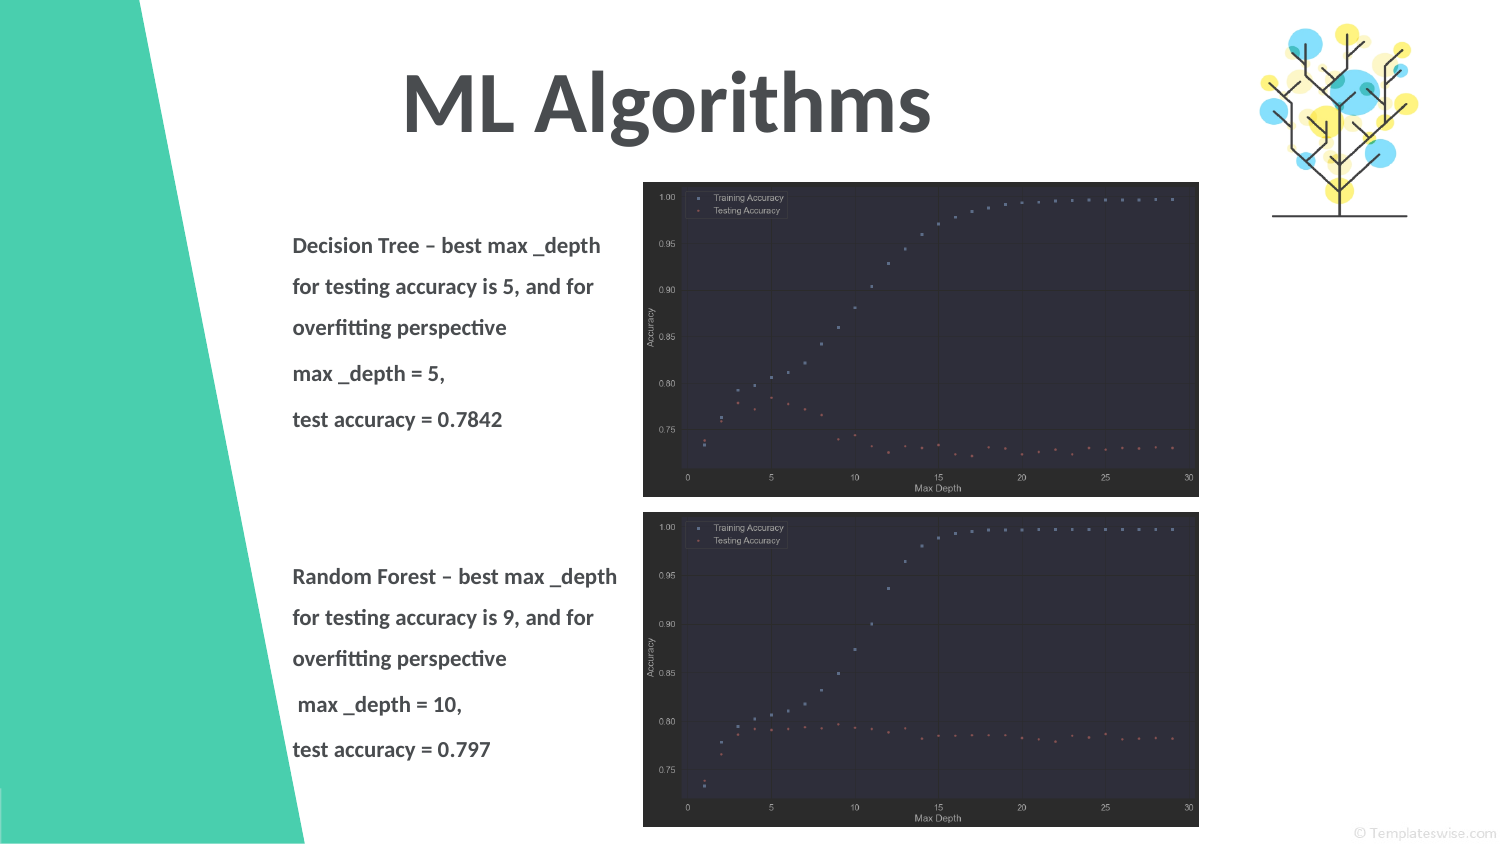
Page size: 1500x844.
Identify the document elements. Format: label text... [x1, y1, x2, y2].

picture [140, 0, 1500, 844]
text_box Decision Tree – best max _depth for testing accuracy is 5, and for overfitting perspective max _depth = 5, test accuracy = 0.7842 [277, 209, 634, 445]
title ML Algorithms [218, 27, 1117, 169]
list Random Forest – best max _depth for testing accuracy is 9, and for overfitting perspective max _depth = 10, test accuracy = 0.797 [277, 540, 634, 774]
